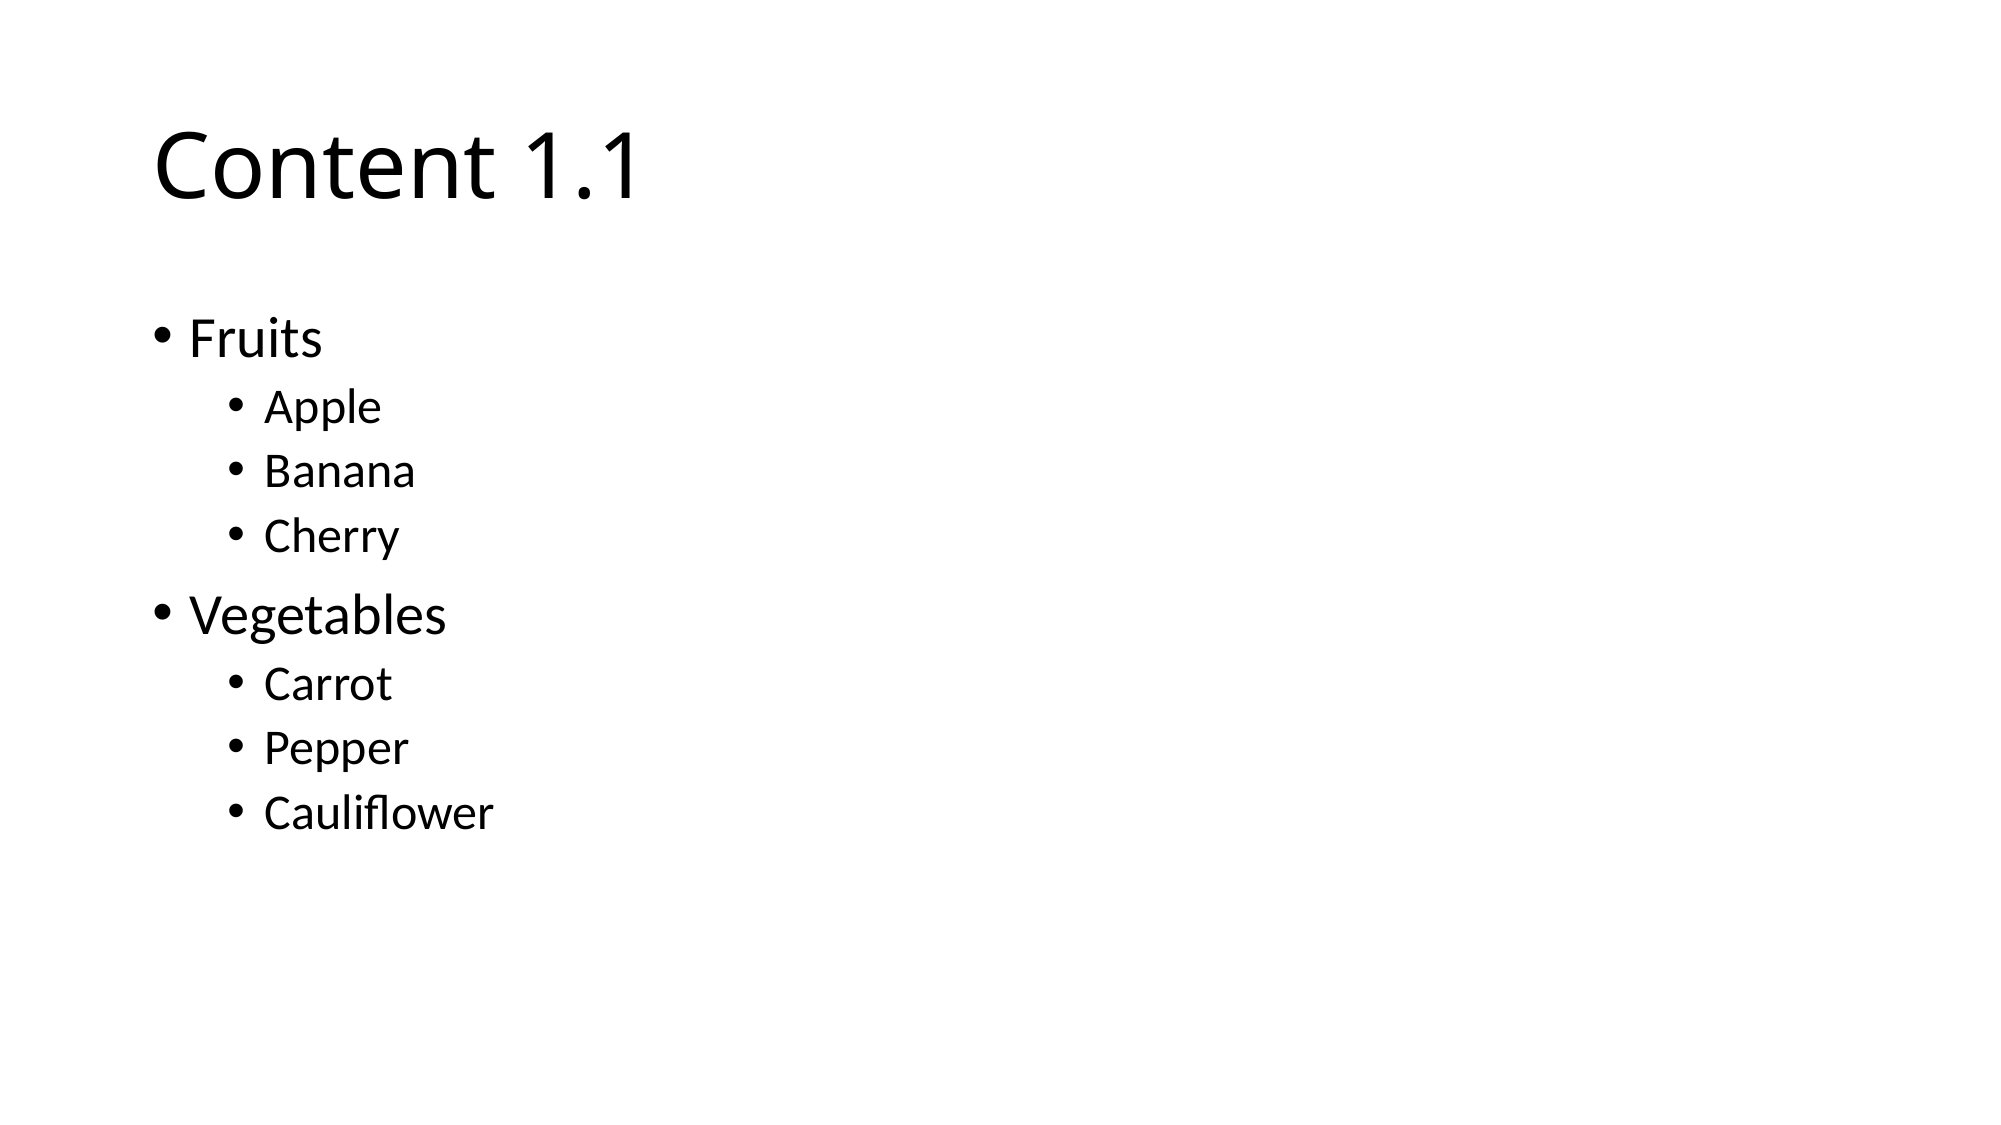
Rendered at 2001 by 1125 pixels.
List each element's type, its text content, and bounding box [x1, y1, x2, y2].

list Fruits Apple Banana Cherry Vegetables Carrot Pepper Cauliflower [137, 299, 1863, 1014]
title Content 1.1 [137, 59, 1863, 278]
